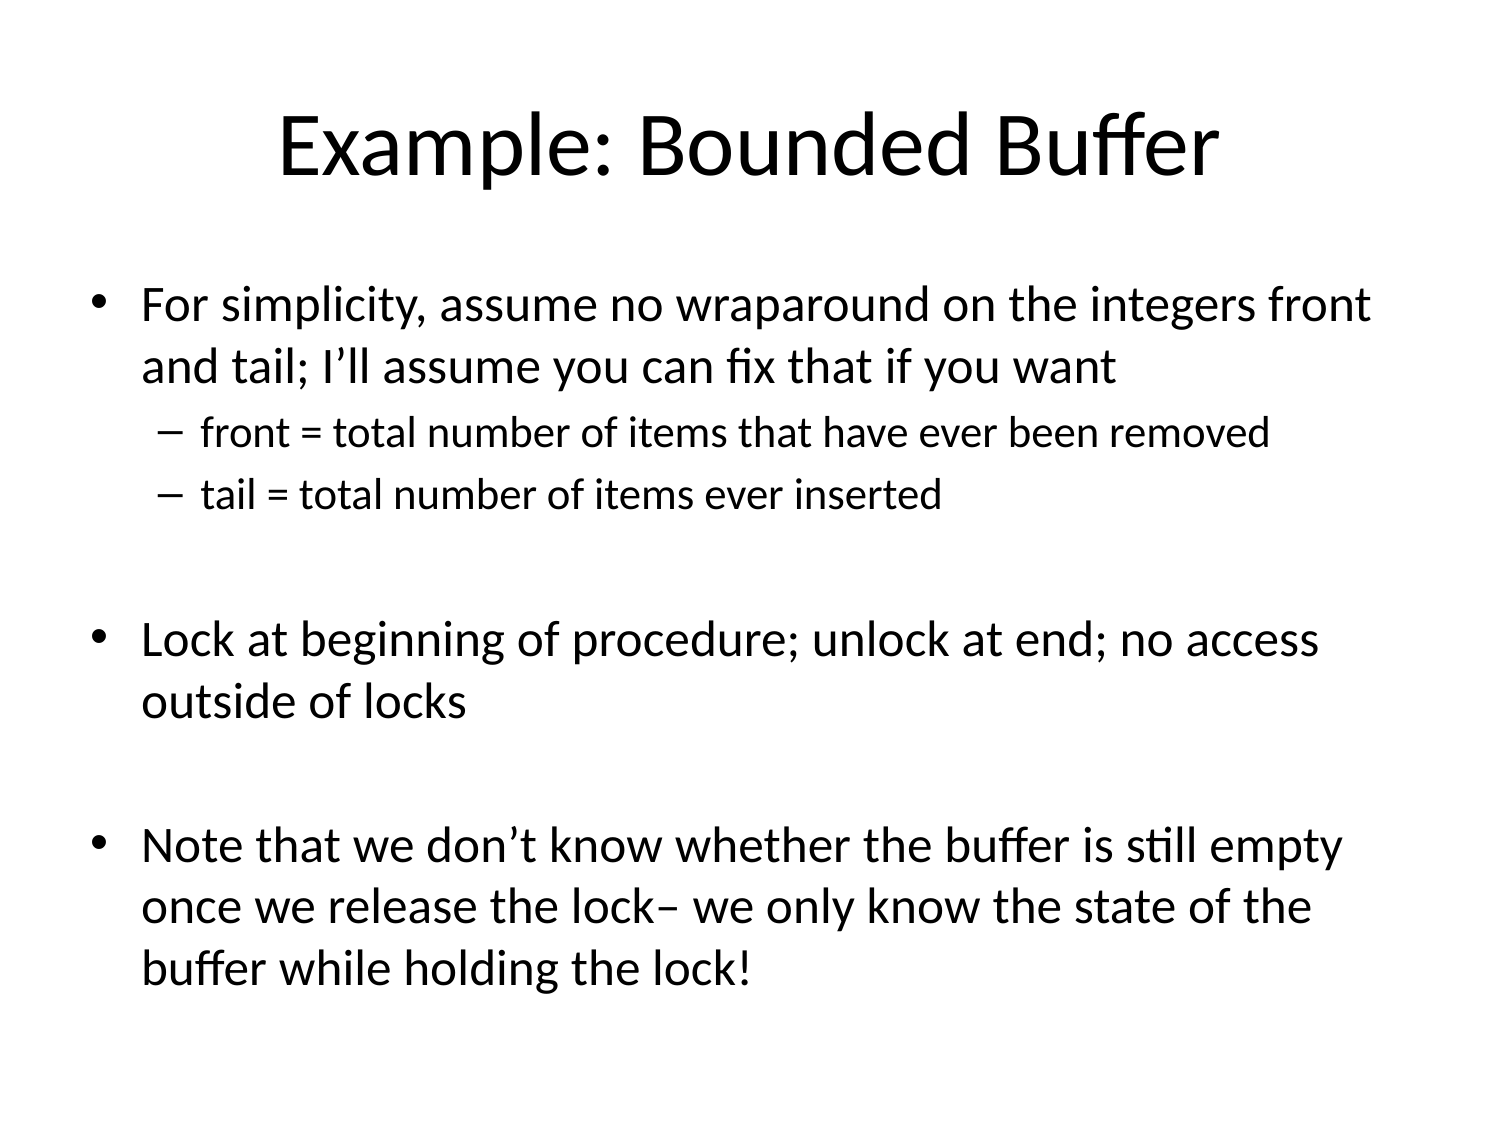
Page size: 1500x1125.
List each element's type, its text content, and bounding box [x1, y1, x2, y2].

list For simplicity, assume no wraparound on the integers front and tail; I’ll assume you can fix that if you want front = total number of items that have ever been removed tail = total number of items ever inserted Lock at beginning of procedure; unlock at end; no access outside of locks Note that we don’t know whether the buffer is still empty once we release the lock– we only know the state of the buffer while holding the lock! [75, 262, 1425, 1005]
title Example: Bounded Buffer [75, 45, 1425, 233]
